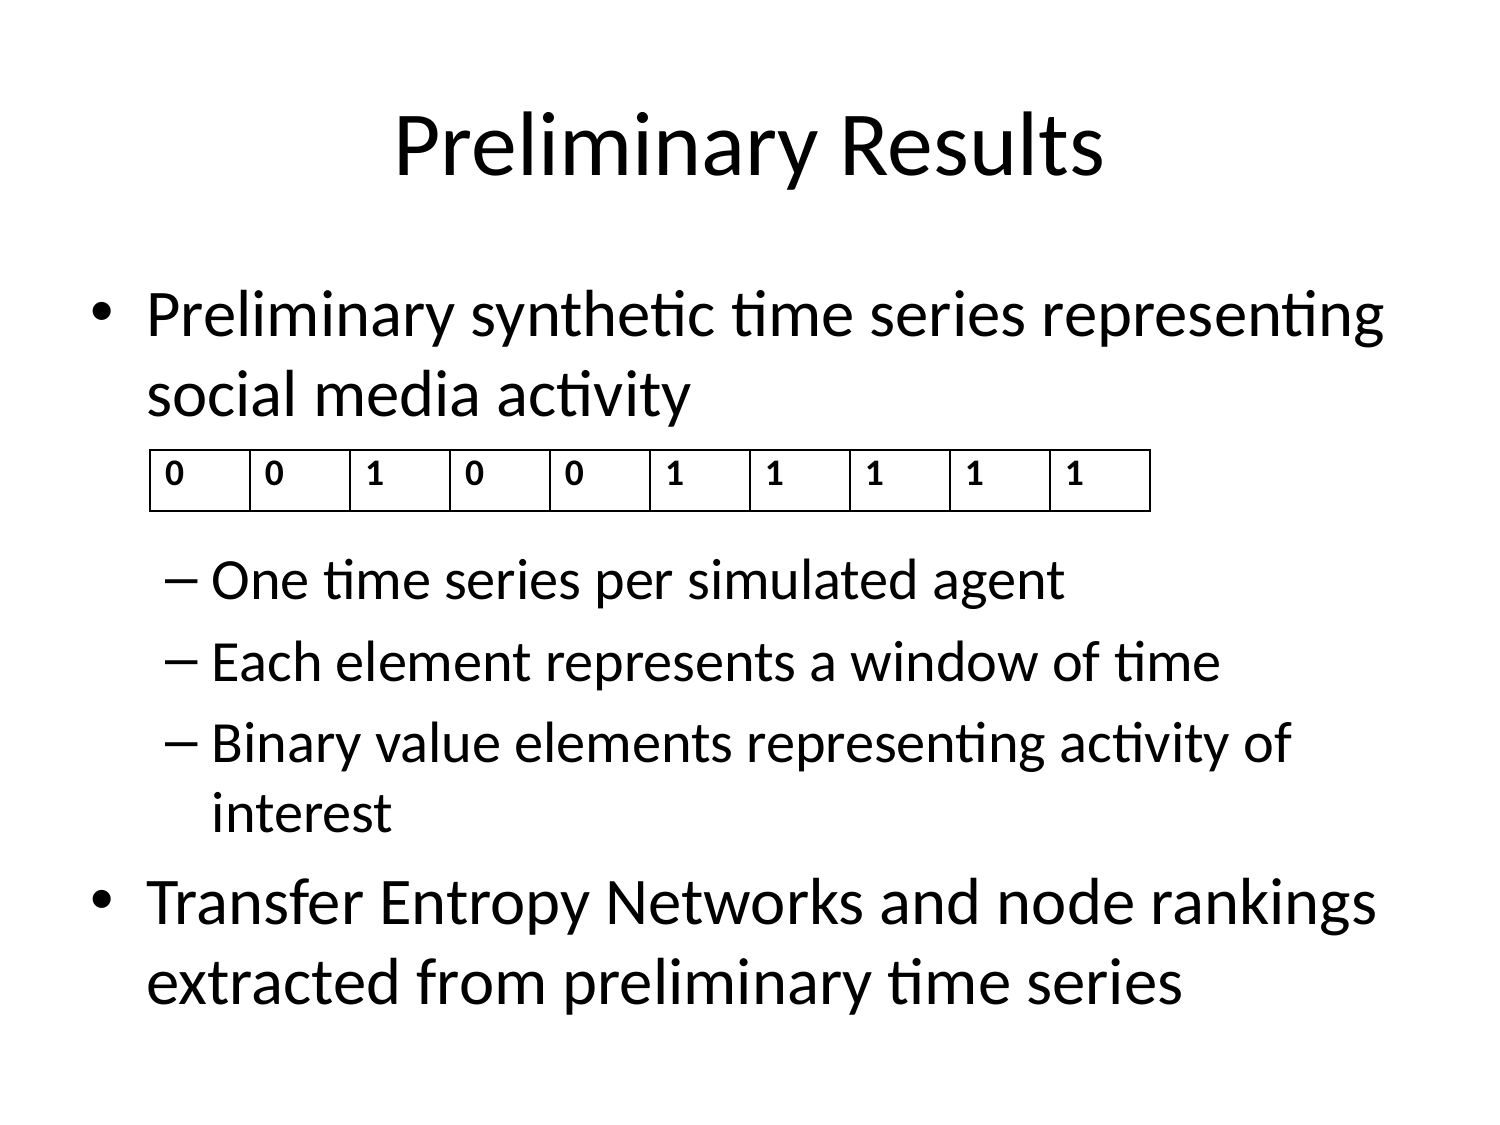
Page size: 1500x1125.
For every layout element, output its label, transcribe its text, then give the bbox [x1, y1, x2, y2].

table_header 0 [451, 451, 549, 510]
table_header 1 [1051, 451, 1149, 510]
table_header 0 [151, 451, 249, 510]
table_header 0 [251, 451, 349, 510]
table_header 1 [851, 451, 949, 510]
table_header 1 [351, 451, 449, 510]
table_header 0 [551, 451, 649, 510]
list Preliminary synthetic time series representing social media activity One time series per simulated agent Each element represents a window of time Binary value elements representing activity of interest Transfer Entropy Networks and node rankings extracted from preliminary time series [74, 262, 1426, 1006]
table_header 1 [651, 451, 749, 510]
title Preliminary Results [74, 44, 1426, 233]
table_header 1 [951, 451, 1049, 510]
table_header 1 [751, 451, 849, 510]
